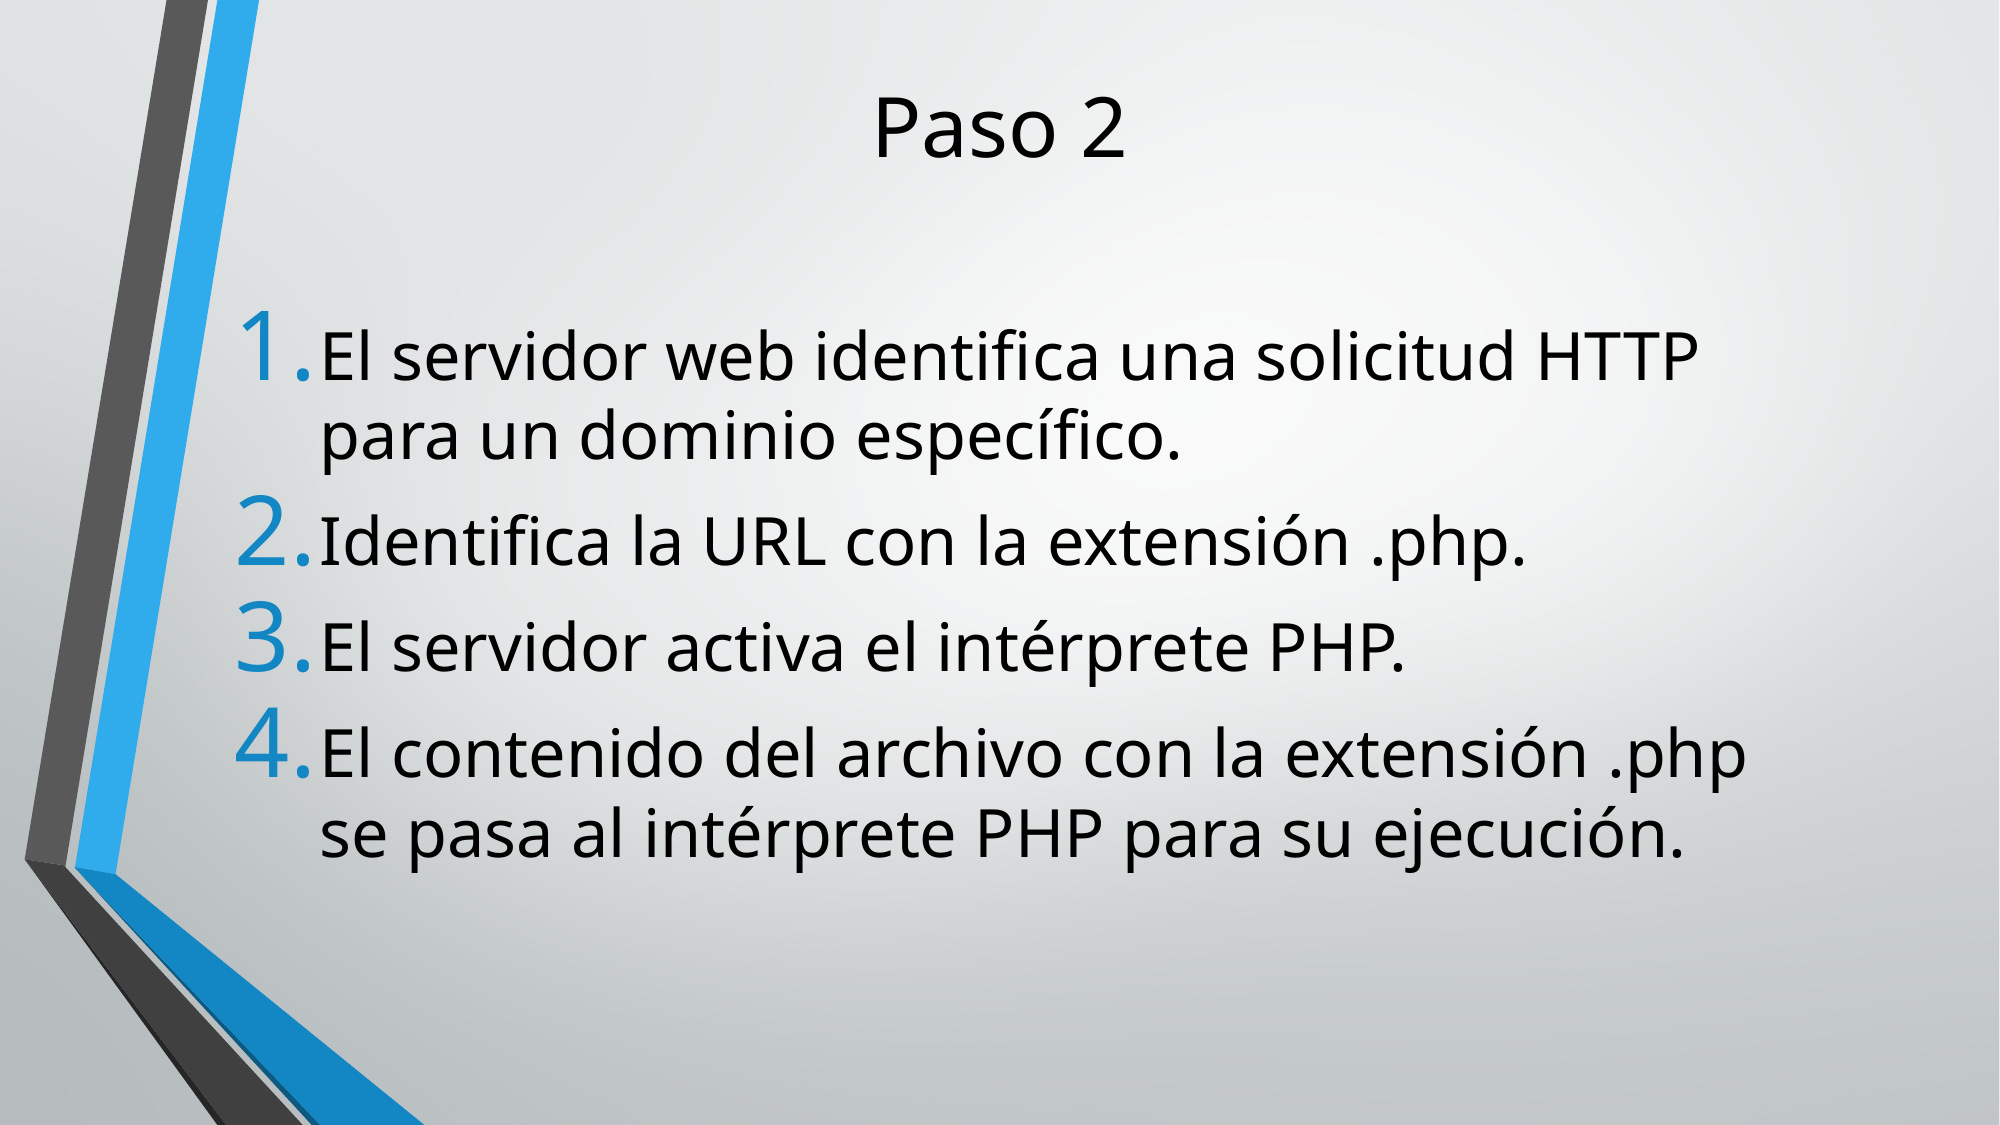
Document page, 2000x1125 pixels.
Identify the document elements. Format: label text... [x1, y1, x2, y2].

title Paso 2 [249, 40, 1750, 209]
list El servidor web identifica una solicitud HTTP para un dominio específico. Identifica la URL con la extensión .php. El servidor activa el intérprete PHP. El contenido del archivo con la extensión .php se pasa al intérprete PHP para su ejecución. [220, 267, 1839, 917]
